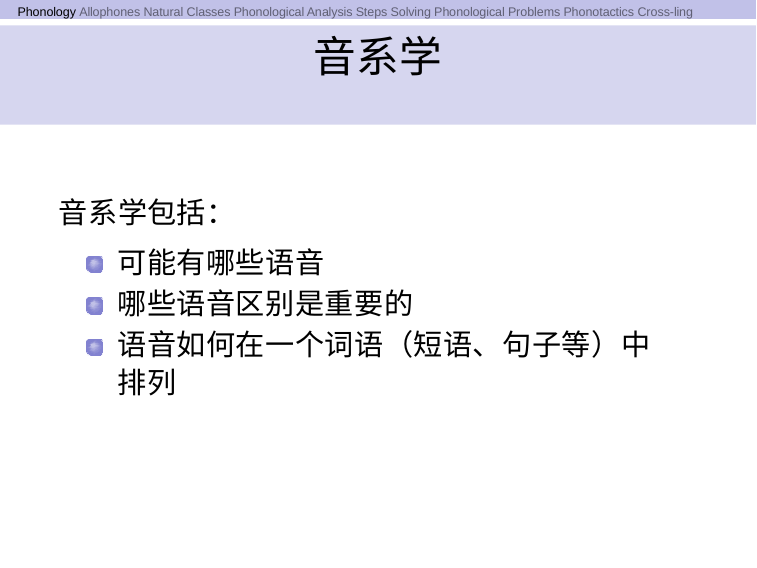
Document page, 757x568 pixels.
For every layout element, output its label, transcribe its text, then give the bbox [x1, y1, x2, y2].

picture [86, 339, 104, 357]
title 音系学 [0, 25, 756, 125]
picture [86, 256, 104, 274]
text_box Phonology Allophones Natural Classes Phonological Analysis Steps Solving Phonological Problems Phonotactics Cross-ling [0, 0, 756, 19]
text_box 音系学包括： 可能有哪些语音 哪些语音区别是重要的 语音如何在一个词语（短语、句子等）中排列 [56, 177, 674, 400]
picture [86, 297, 104, 315]
